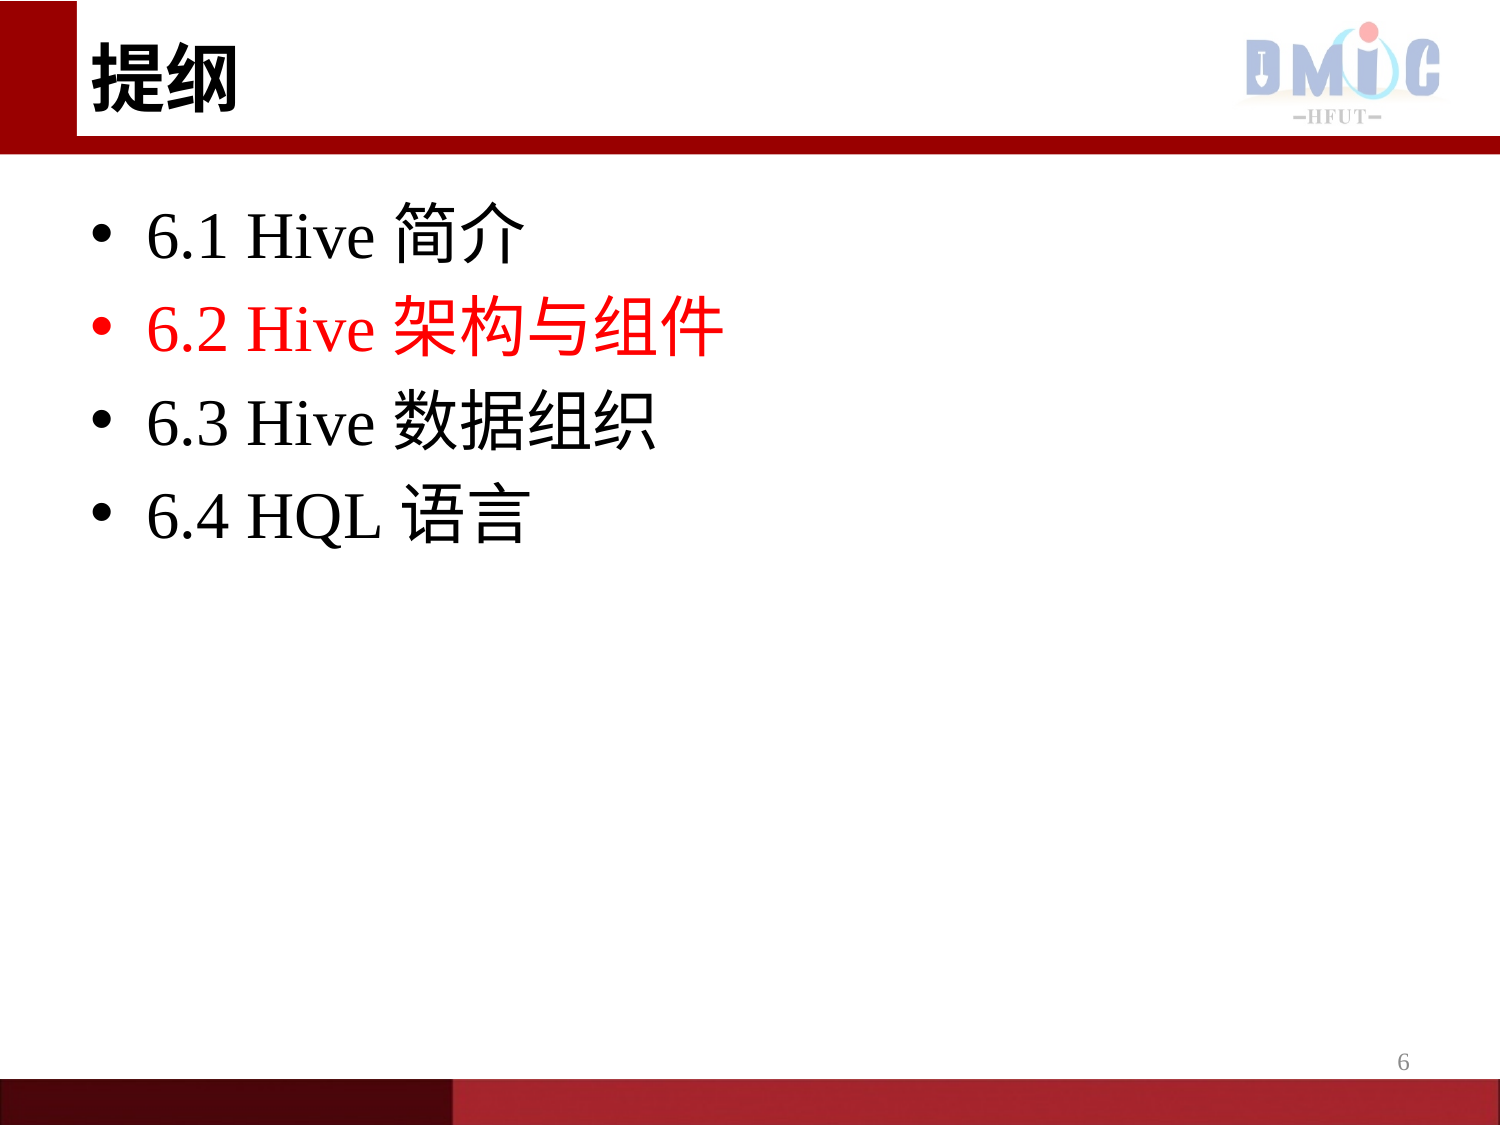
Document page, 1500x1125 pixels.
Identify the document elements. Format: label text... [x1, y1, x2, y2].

slide_number 6 [1074, 1030, 1425, 1091]
picture [0, 1079, 1500, 1125]
list 6.1 Hive简介 6.2 Hive架构与组件 6.3 Hive数据组织 6.4 HQL语言 [74, 184, 1426, 953]
title 提纲 [74, 20, 1426, 130]
